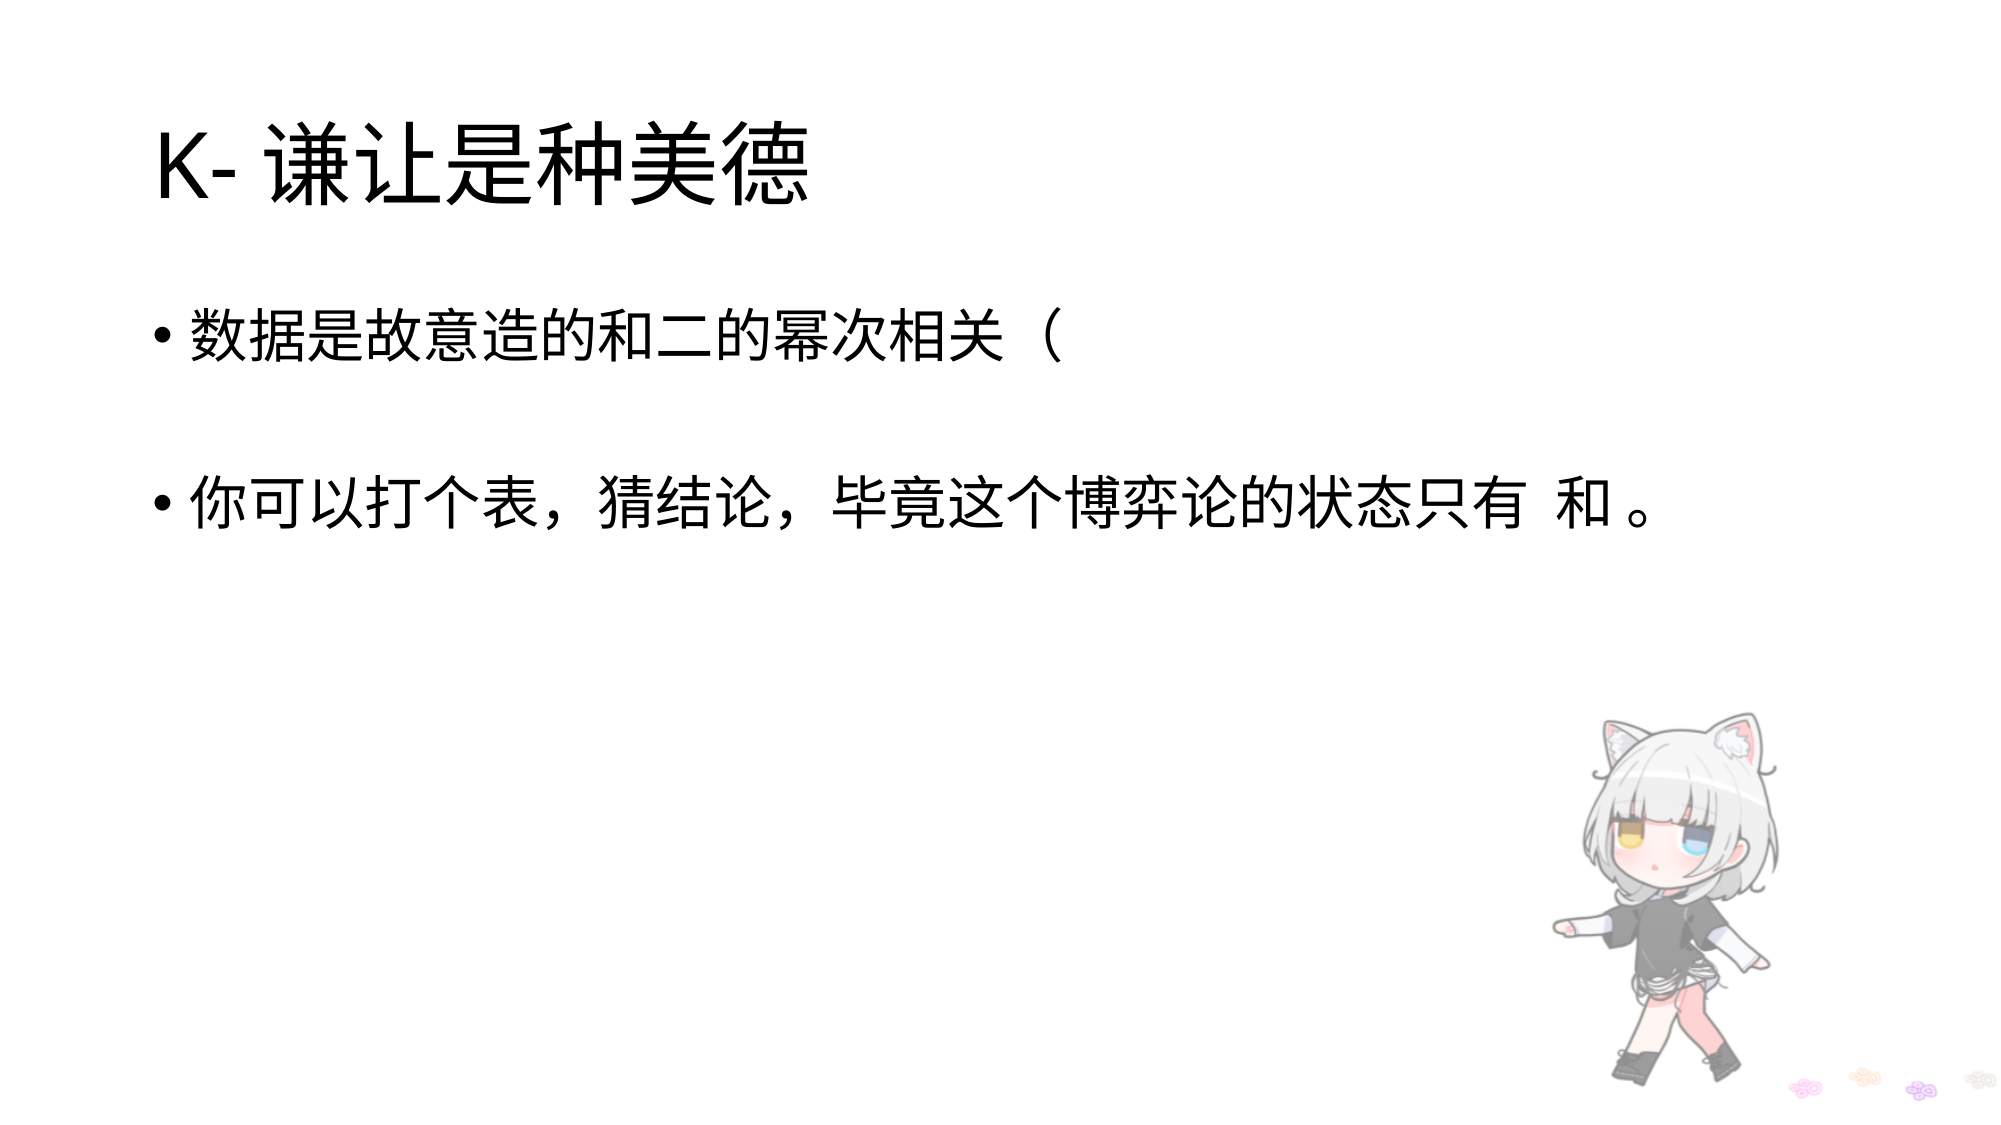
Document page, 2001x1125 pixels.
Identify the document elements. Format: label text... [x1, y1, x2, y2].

title K-谦让是种美德 [137, 59, 1863, 278]
